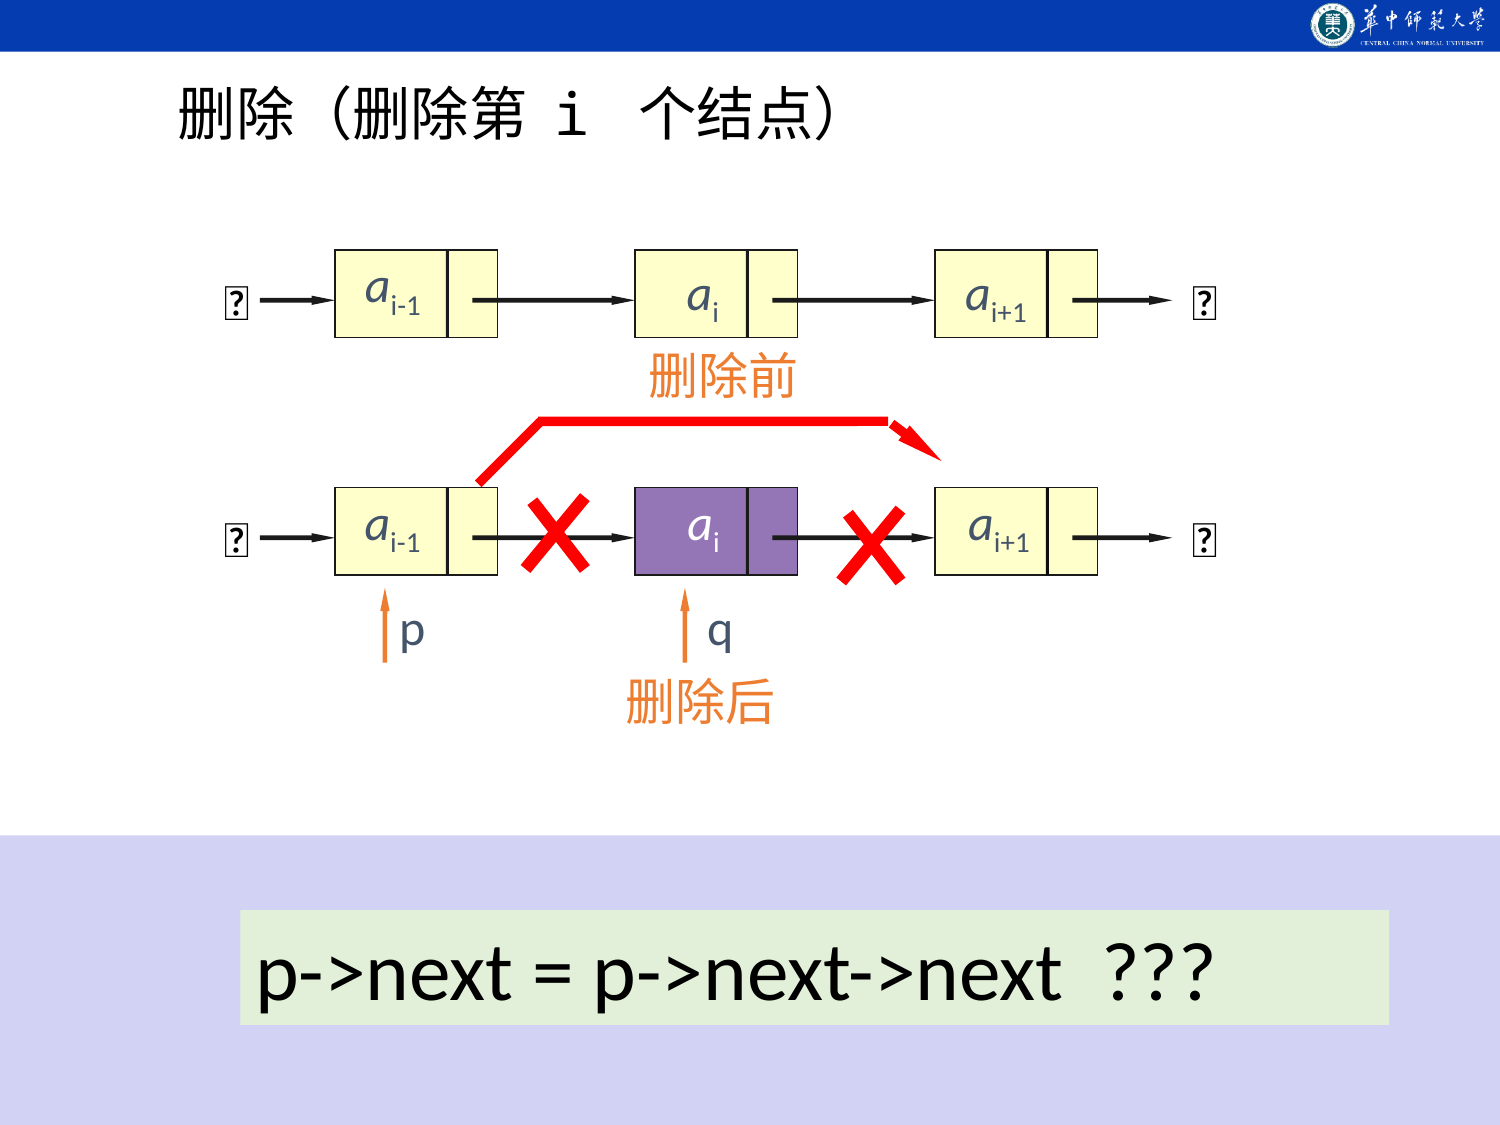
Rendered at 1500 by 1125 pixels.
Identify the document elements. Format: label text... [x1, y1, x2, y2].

text_box [334, 250, 447, 338]
text_box  [1178, 262, 1234, 338]
text_box [634, 250, 747, 337]
text_box [265, 296, 334, 305]
text_box [772, 296, 934, 305]
text_box [901, 533, 934, 542]
text_box [1072, 296, 1173, 305]
text_box ai [671, 252, 734, 336]
text_box q [692, 587, 749, 662]
text_box ai [672, 482, 735, 566]
text_box [472, 296, 634, 305]
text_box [841, 509, 901, 582]
text_box [891, 423, 942, 462]
text_box  [1178, 500, 1234, 576]
picture [1310, 2, 1486, 48]
text_box [1048, 487, 1098, 576]
text_box ai-1 [350, 245, 436, 329]
text_box [334, 487, 447, 576]
text_box  [209, 262, 265, 338]
text_box [934, 487, 1047, 576]
text_box ai+1 [950, 252, 1042, 336]
text_box [448, 250, 498, 338]
text_box p->next = p->next->next ??? [240, 910, 1390, 1025]
text_box [265, 533, 334, 542]
text_box  [209, 500, 265, 576]
text_box 删除（删除第 i 个结点） [163, 69, 996, 155]
text_box [748, 250, 798, 337]
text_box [525, 497, 585, 569]
text_box [585, 533, 634, 542]
text_box [634, 487, 747, 576]
text_box [0, 835, 1500, 1125]
text_box [934, 250, 1047, 338]
text_box [448, 487, 498, 576]
text_box [680, 587, 690, 662]
text_box 删除前 [634, 337, 814, 412]
text_box [380, 592, 384, 609]
text_box ai-1 [349, 482, 436, 566]
text_box p [384, 587, 441, 663]
text_box [1048, 250, 1098, 338]
text_box ai+1 [953, 482, 1045, 566]
text_box [748, 487, 798, 576]
text_box [1072, 533, 1173, 542]
text_box 删除后 [610, 662, 791, 738]
